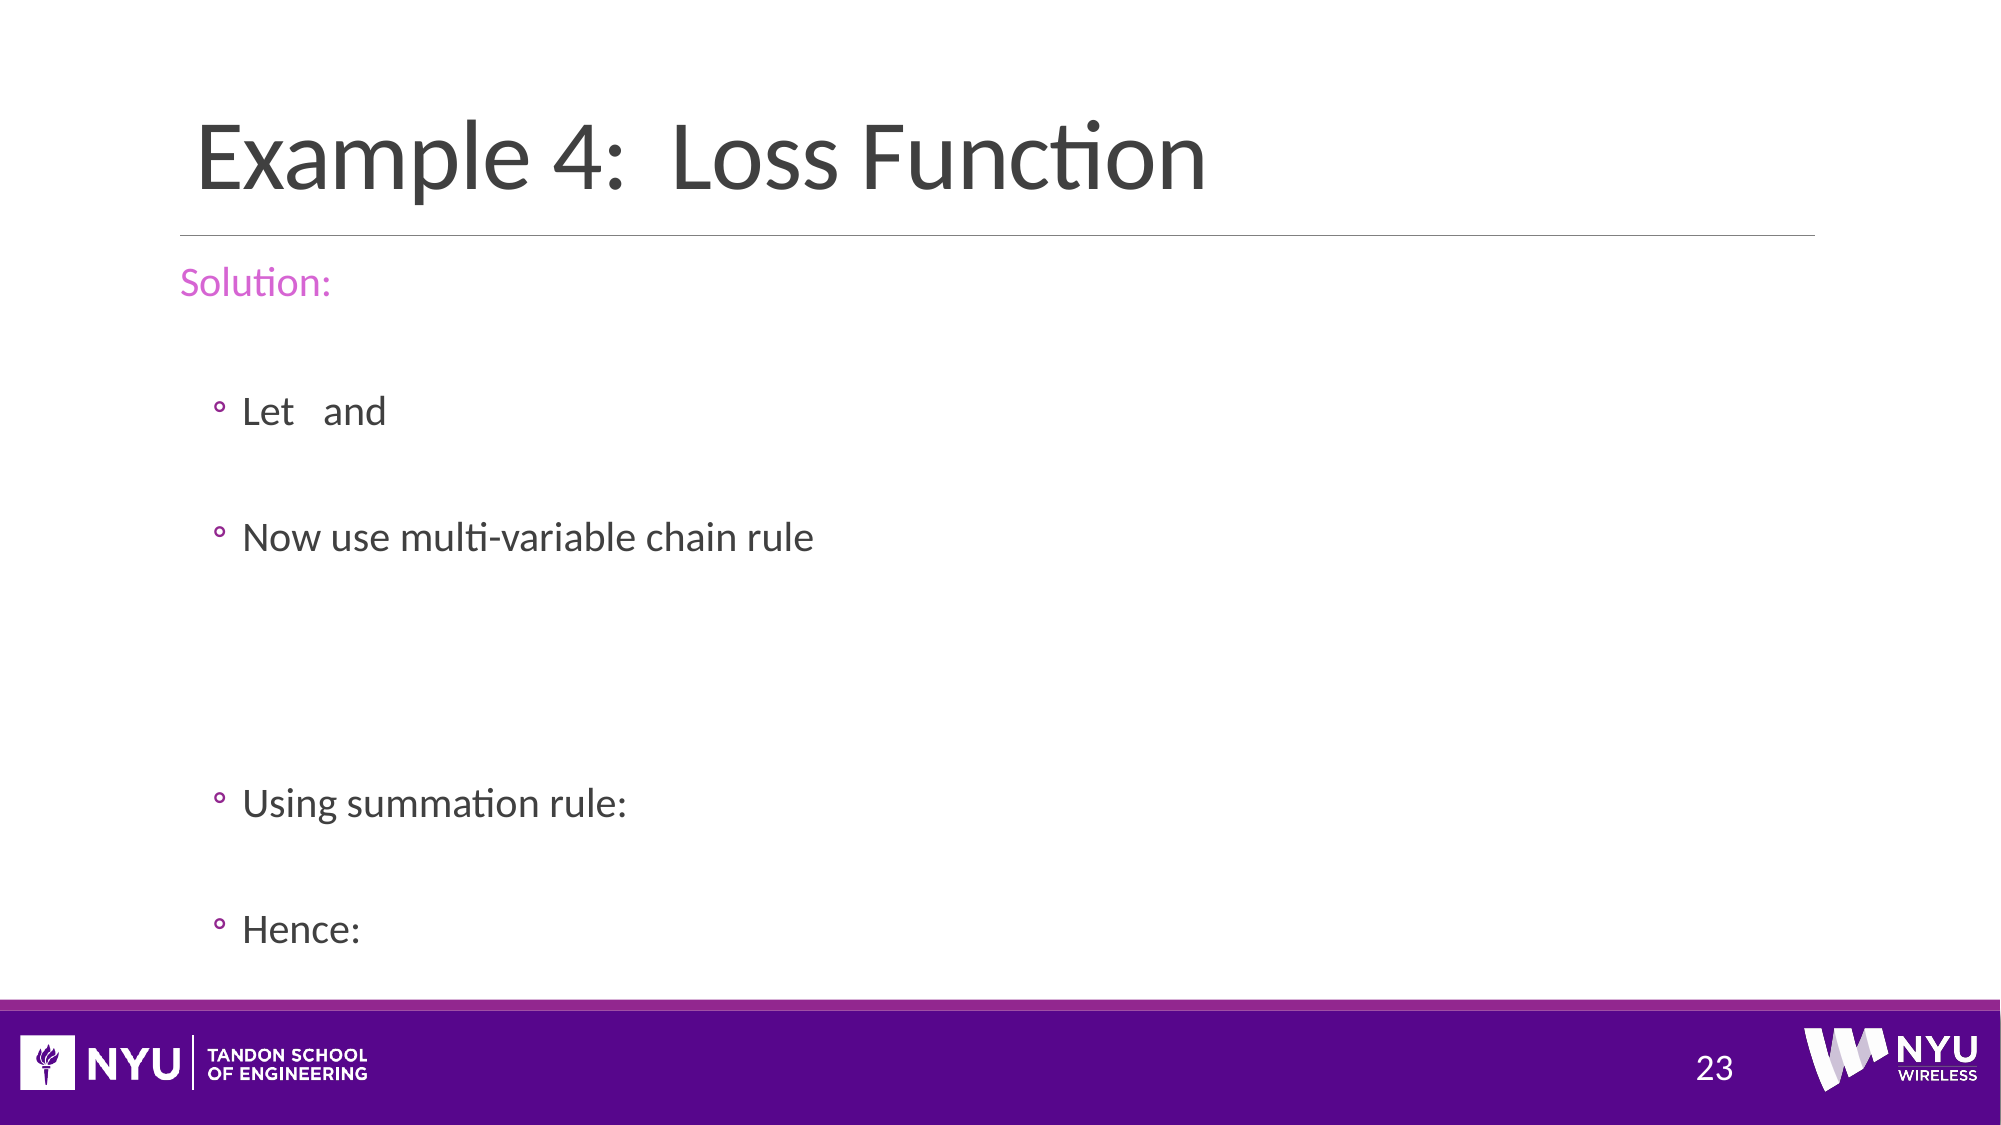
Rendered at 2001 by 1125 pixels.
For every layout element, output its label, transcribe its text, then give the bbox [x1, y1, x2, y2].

title Example 4: Loss Function [180, 47, 1830, 218]
slide_number 23 [1533, 1035, 1749, 1096]
